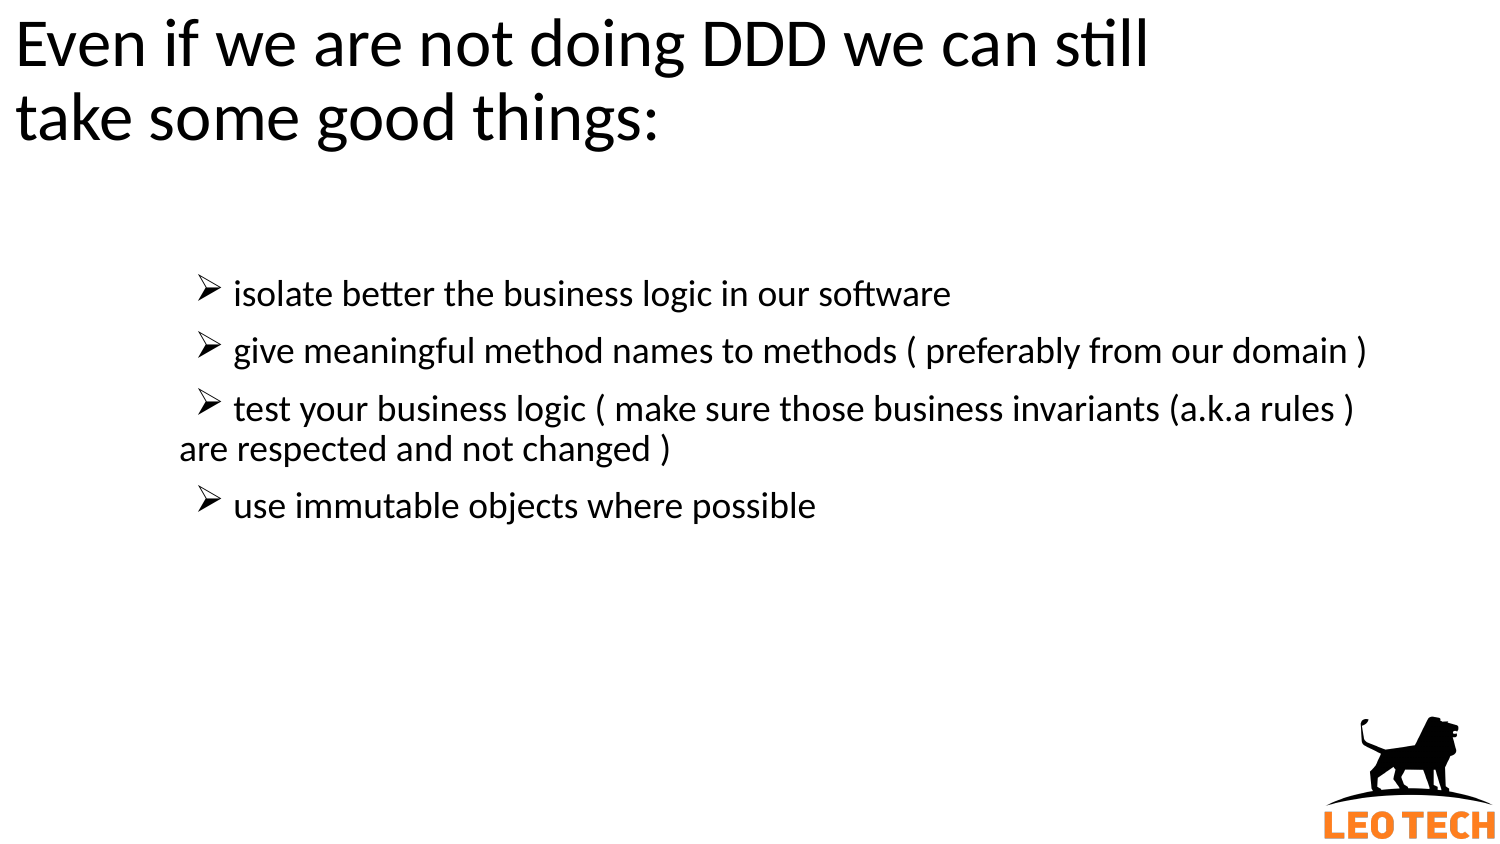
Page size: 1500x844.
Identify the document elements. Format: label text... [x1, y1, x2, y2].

picture [1324, 715, 1495, 840]
list isolate better the business logic in our software give meaningful method names to methods ( preferably from our domain ) test your business logic ( make sure those business invariants (a.k.a rules ) are respected and not changed ) use immutable objects where possible [135, 259, 1429, 795]
title Even if we are not doing DDD we can still take some good things: [0, 0, 1294, 164]
